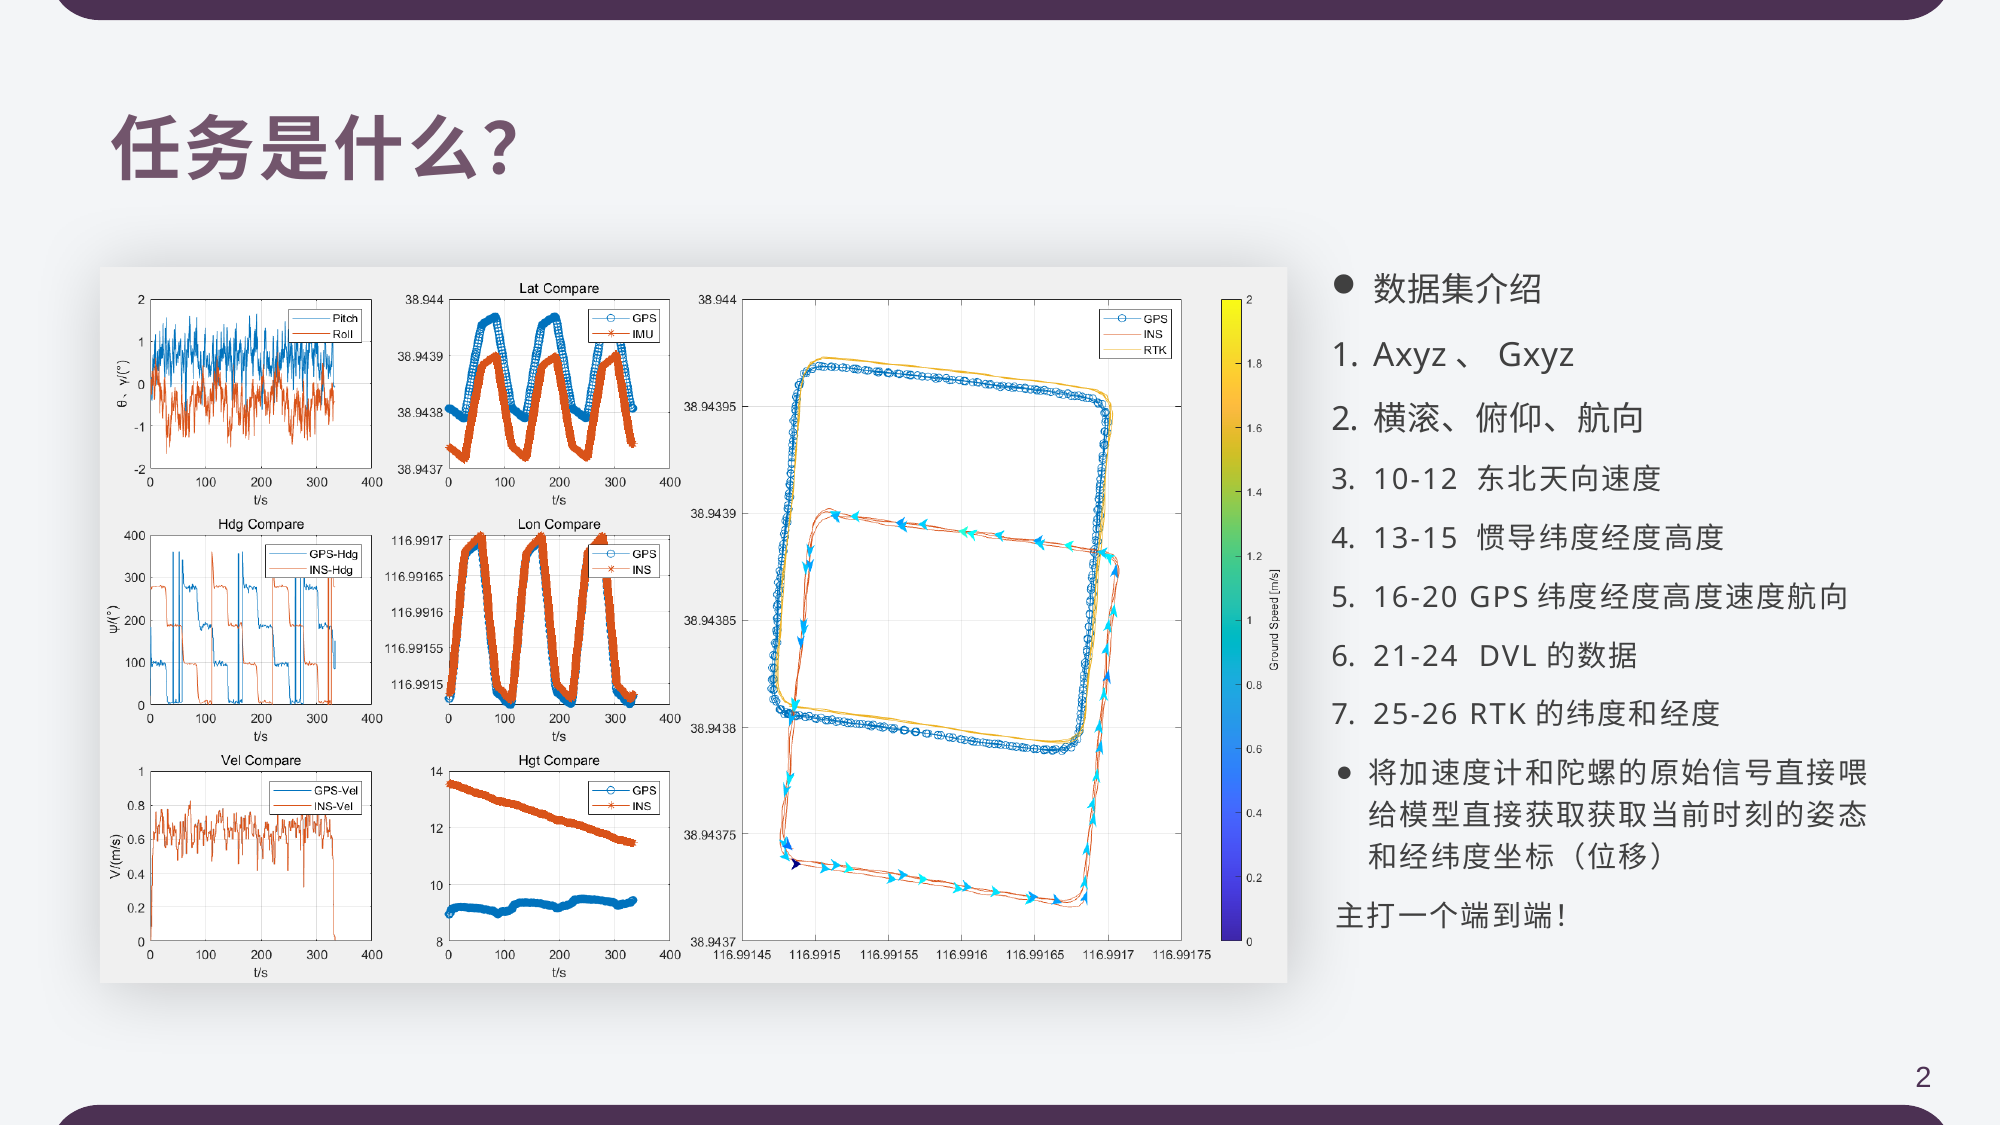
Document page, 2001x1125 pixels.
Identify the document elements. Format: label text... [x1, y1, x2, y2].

text_box 数据集介绍 Axyz、Gxyz 横滚、俯仰、航向 10-12 东北天向速度 13-15 惯导纬度经度高度 16-20 GPS纬度经度高度速度航向 21-24 DVL的数据 25-26 RTK的纬度和经度 将加速度计和陀螺的原始信号直接喂给模型直接获取获取当前时刻的姿态和经纬度坐标（位移） 主打一个端到端！ [1320, 209, 1886, 983]
text_box 任务是什么？ [99, 99, 1900, 200]
picture [99, 267, 1288, 983]
